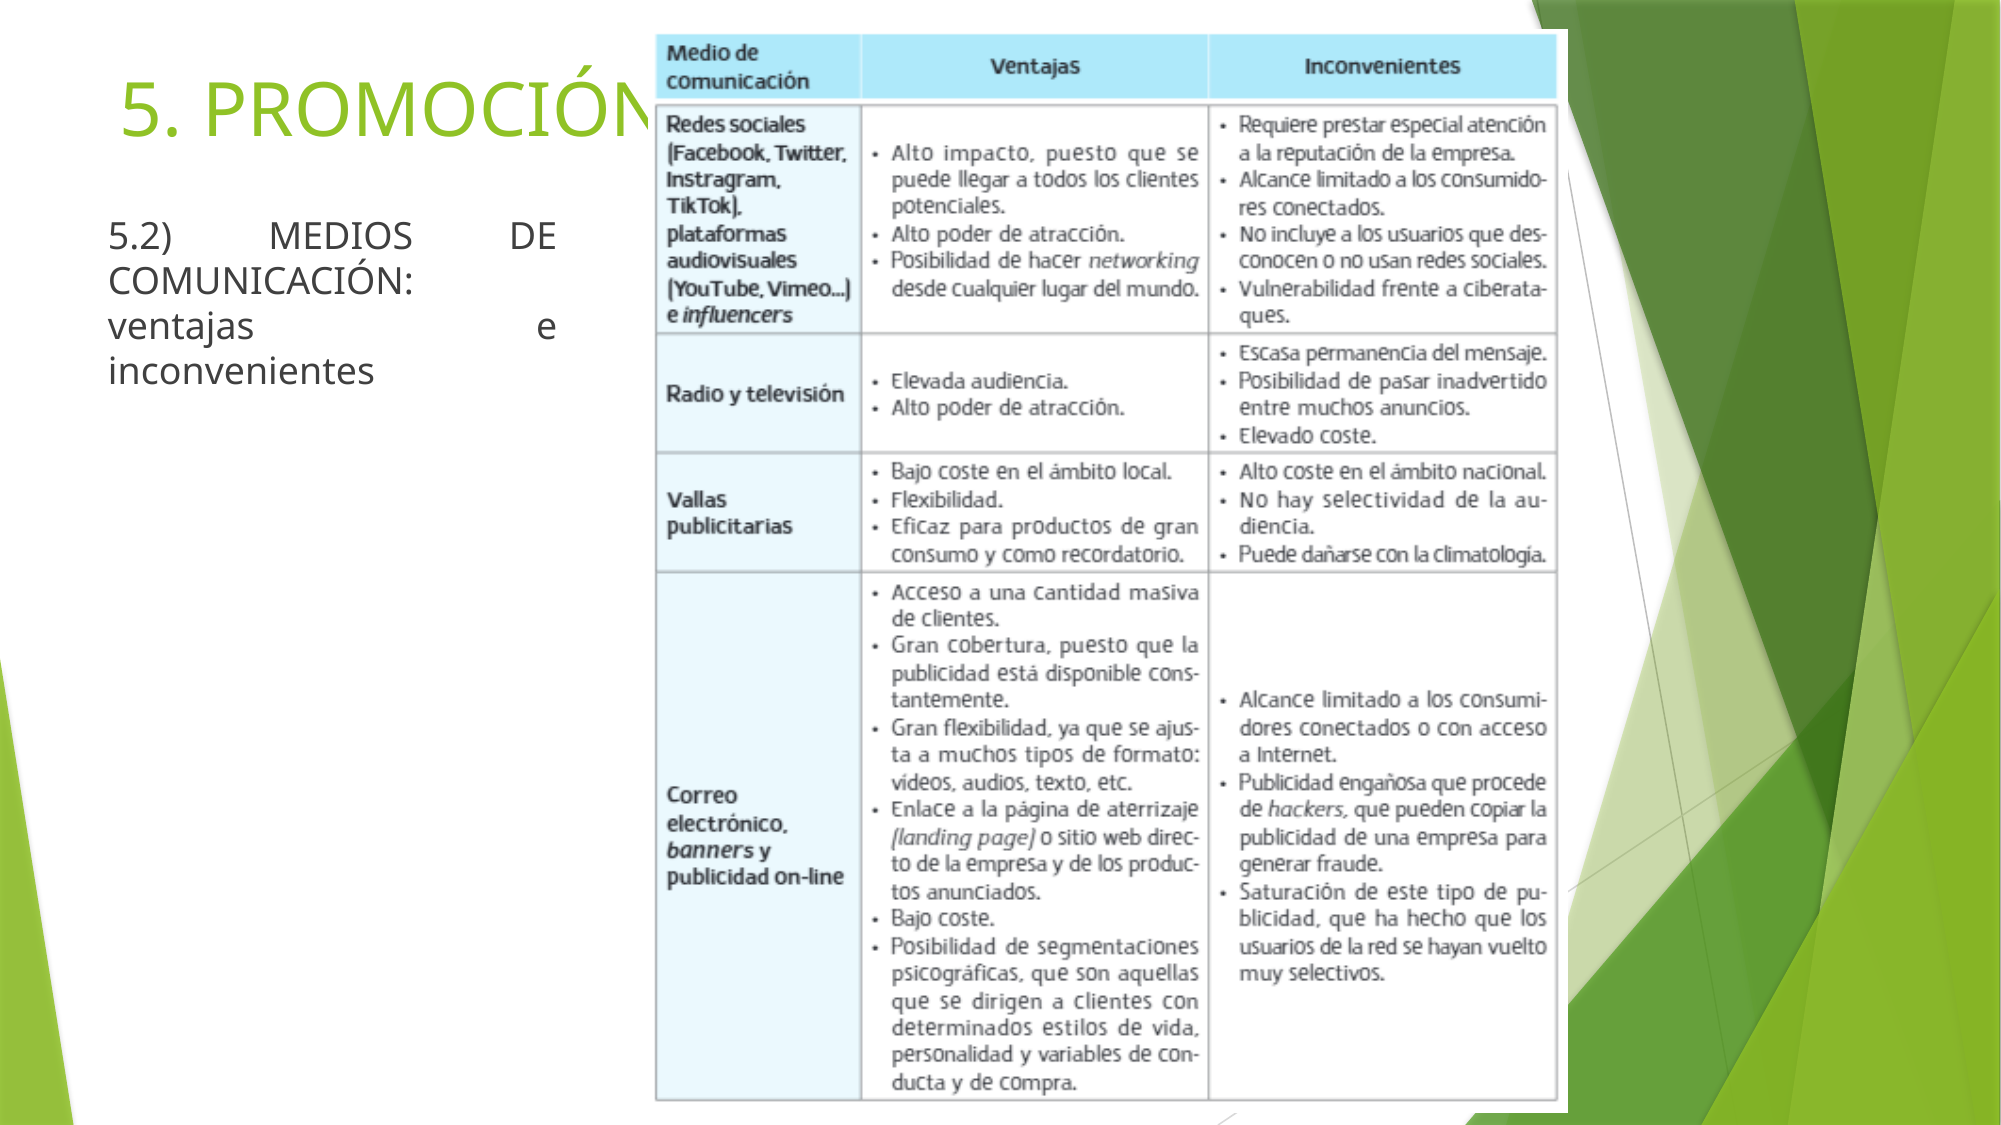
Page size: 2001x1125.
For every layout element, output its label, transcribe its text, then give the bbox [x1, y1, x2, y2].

list 5.2) MEDIOS DE COMUNICACIÓN: ventajas e inconvenientes [92, 204, 573, 991]
title 5. PROMOCIÓN [104, 53, 643, 271]
picture [648, 28, 1569, 1113]
